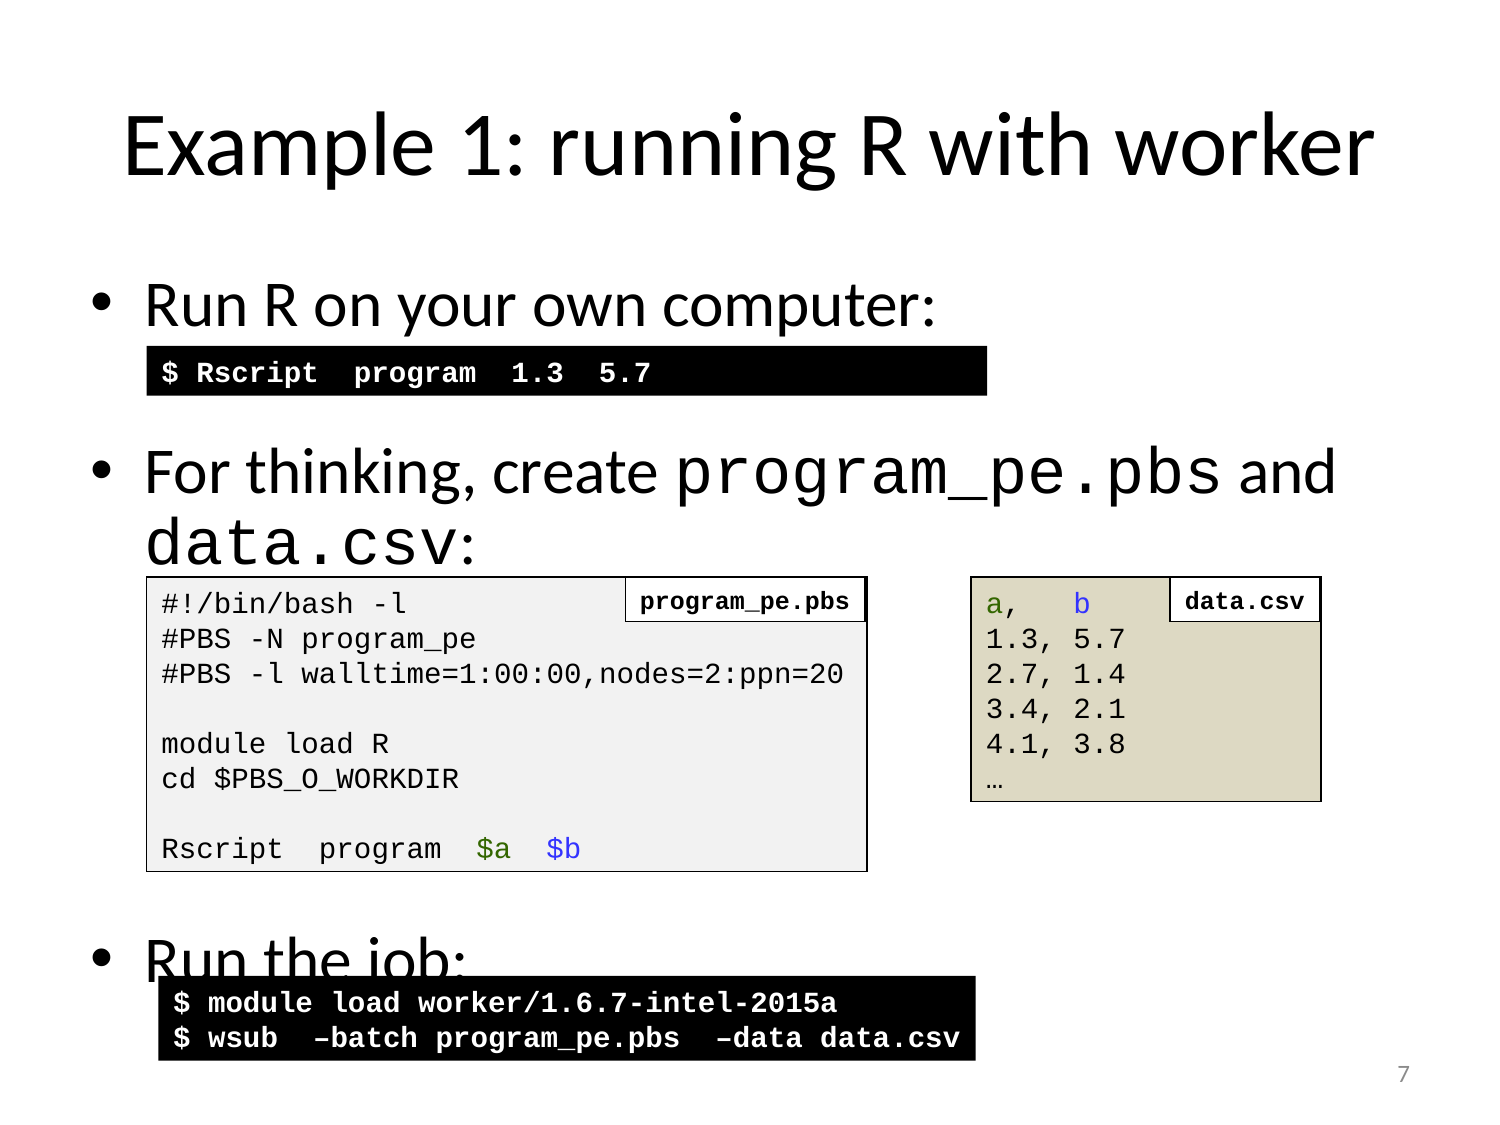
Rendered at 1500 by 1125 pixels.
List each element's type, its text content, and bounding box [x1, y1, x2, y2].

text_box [146, 576, 868, 876]
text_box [970, 576, 1322, 805]
slide_number 7 [1074, 1042, 1425, 1103]
text_box $ module load worker/1.6.7-intel-2015a $ wsub –batch program_pe.pbs –data data.csv [158, 975, 976, 1061]
title Example 1: running R with worker [75, 45, 1425, 233]
list Run R on your own computer: For thinking, create program_pe.pbs and data.csv: Run the job: [75, 262, 1425, 1005]
text_box $ Rscript program 1.3 5.7 [146, 345, 988, 396]
